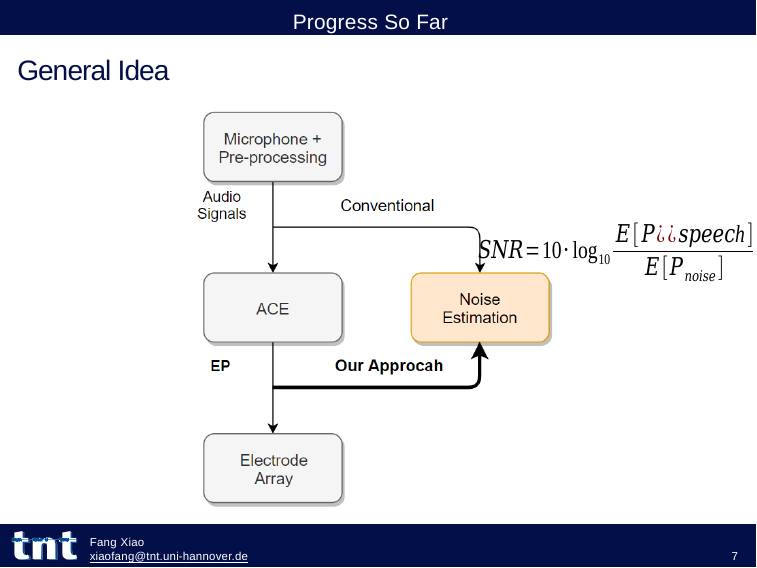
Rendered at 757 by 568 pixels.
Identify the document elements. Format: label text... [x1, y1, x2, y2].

text_box General Idea [15, 52, 191, 86]
text_box [11, 531, 78, 560]
text_box 7 [729, 548, 741, 563]
picture [196, 96, 560, 516]
title Progress So Far [90, 8, 571, 104]
text_box [0, 523, 756, 567]
footer Fang Xiao xiaofang@tnt.uni-hannover.de [87, 534, 262, 568]
